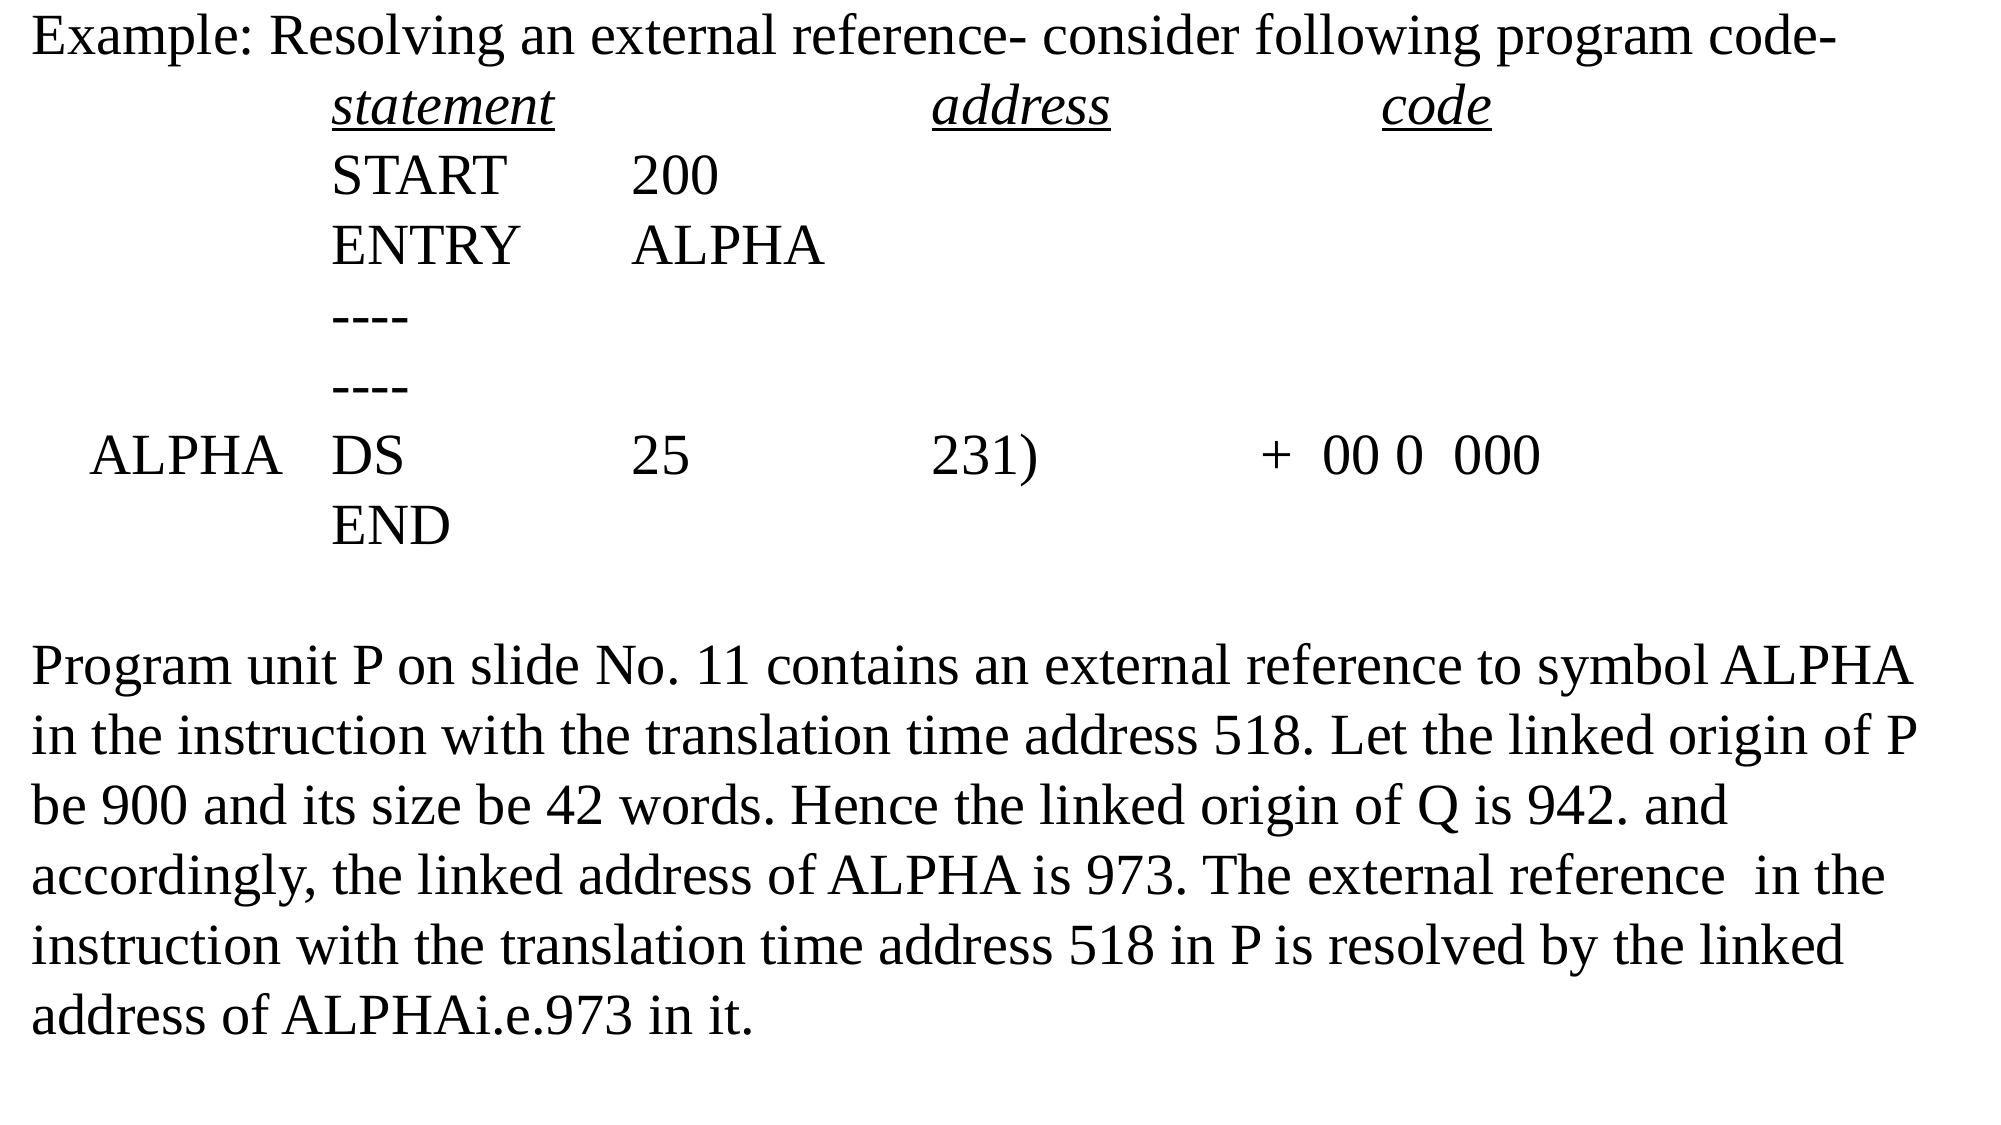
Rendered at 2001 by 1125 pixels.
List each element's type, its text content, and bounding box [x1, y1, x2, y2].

text_box Example: Resolving an external reference- consider following program code- statement address code START 200 ENTRY ALPHA ---- ---- ALPHA DS 25 231) + 00 0 000 END Program unit P on slide No. 11 contains an external reference to symbol ALPHA in the instruction with the translation time address 518. Let the linked origin of P be 900 and its size be 42 words. Hence the linked origin of Q is 942. and accordingly, the linked address of ALPHA is 973. The external reference in the instruction with the translation time address 518 in P is resolved by the linked address of ALPHAi.e.973 in it. [17, 0, 1980, 1054]
